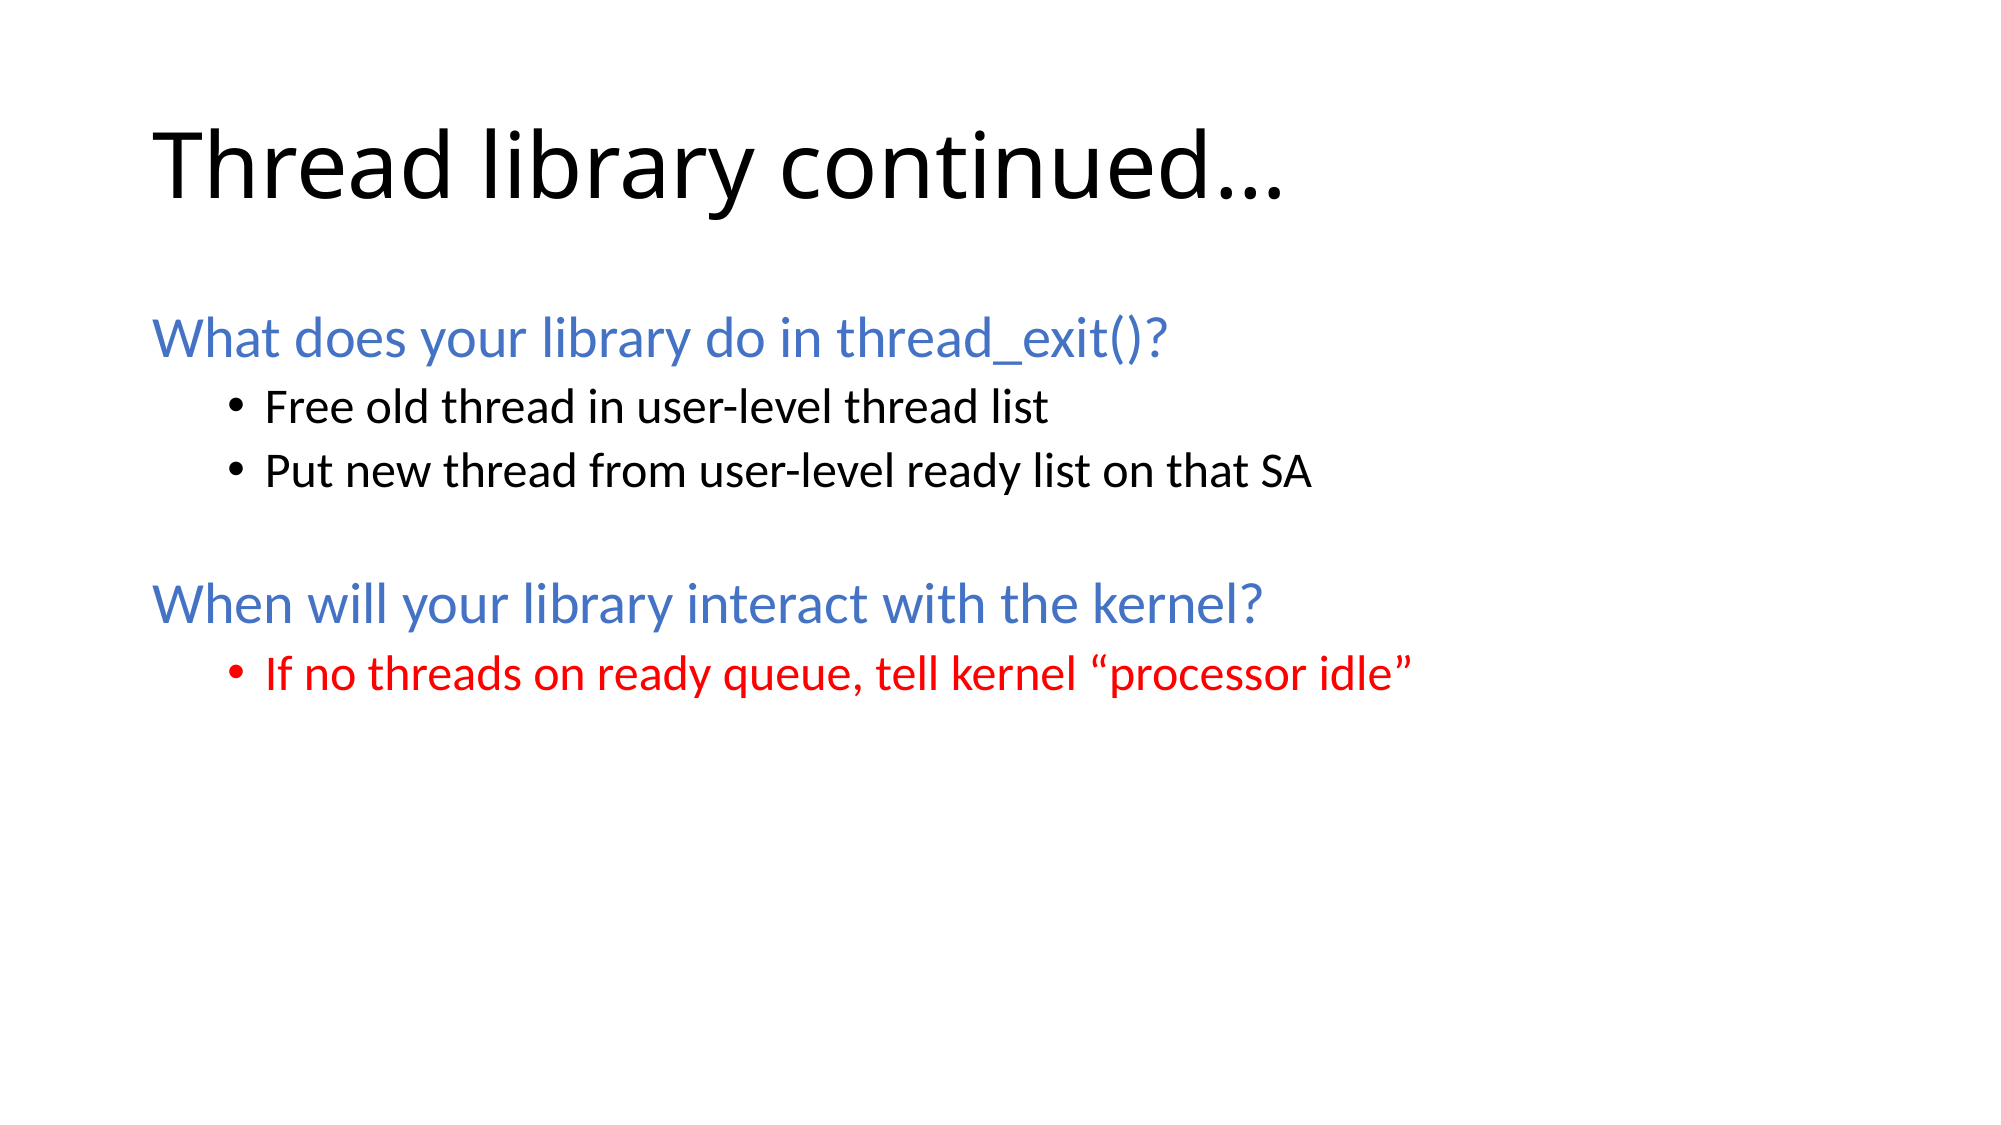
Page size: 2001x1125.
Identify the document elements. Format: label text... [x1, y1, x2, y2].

list What does your library do in thread_exit()? Free old thread in user-level thread list Put new thread from user-level ready list on that SA When will your library interact with the kernel? If no threads on ready queue, tell kernel “processor idle” [137, 299, 1863, 1014]
title Thread library continued… [137, 59, 1863, 278]
